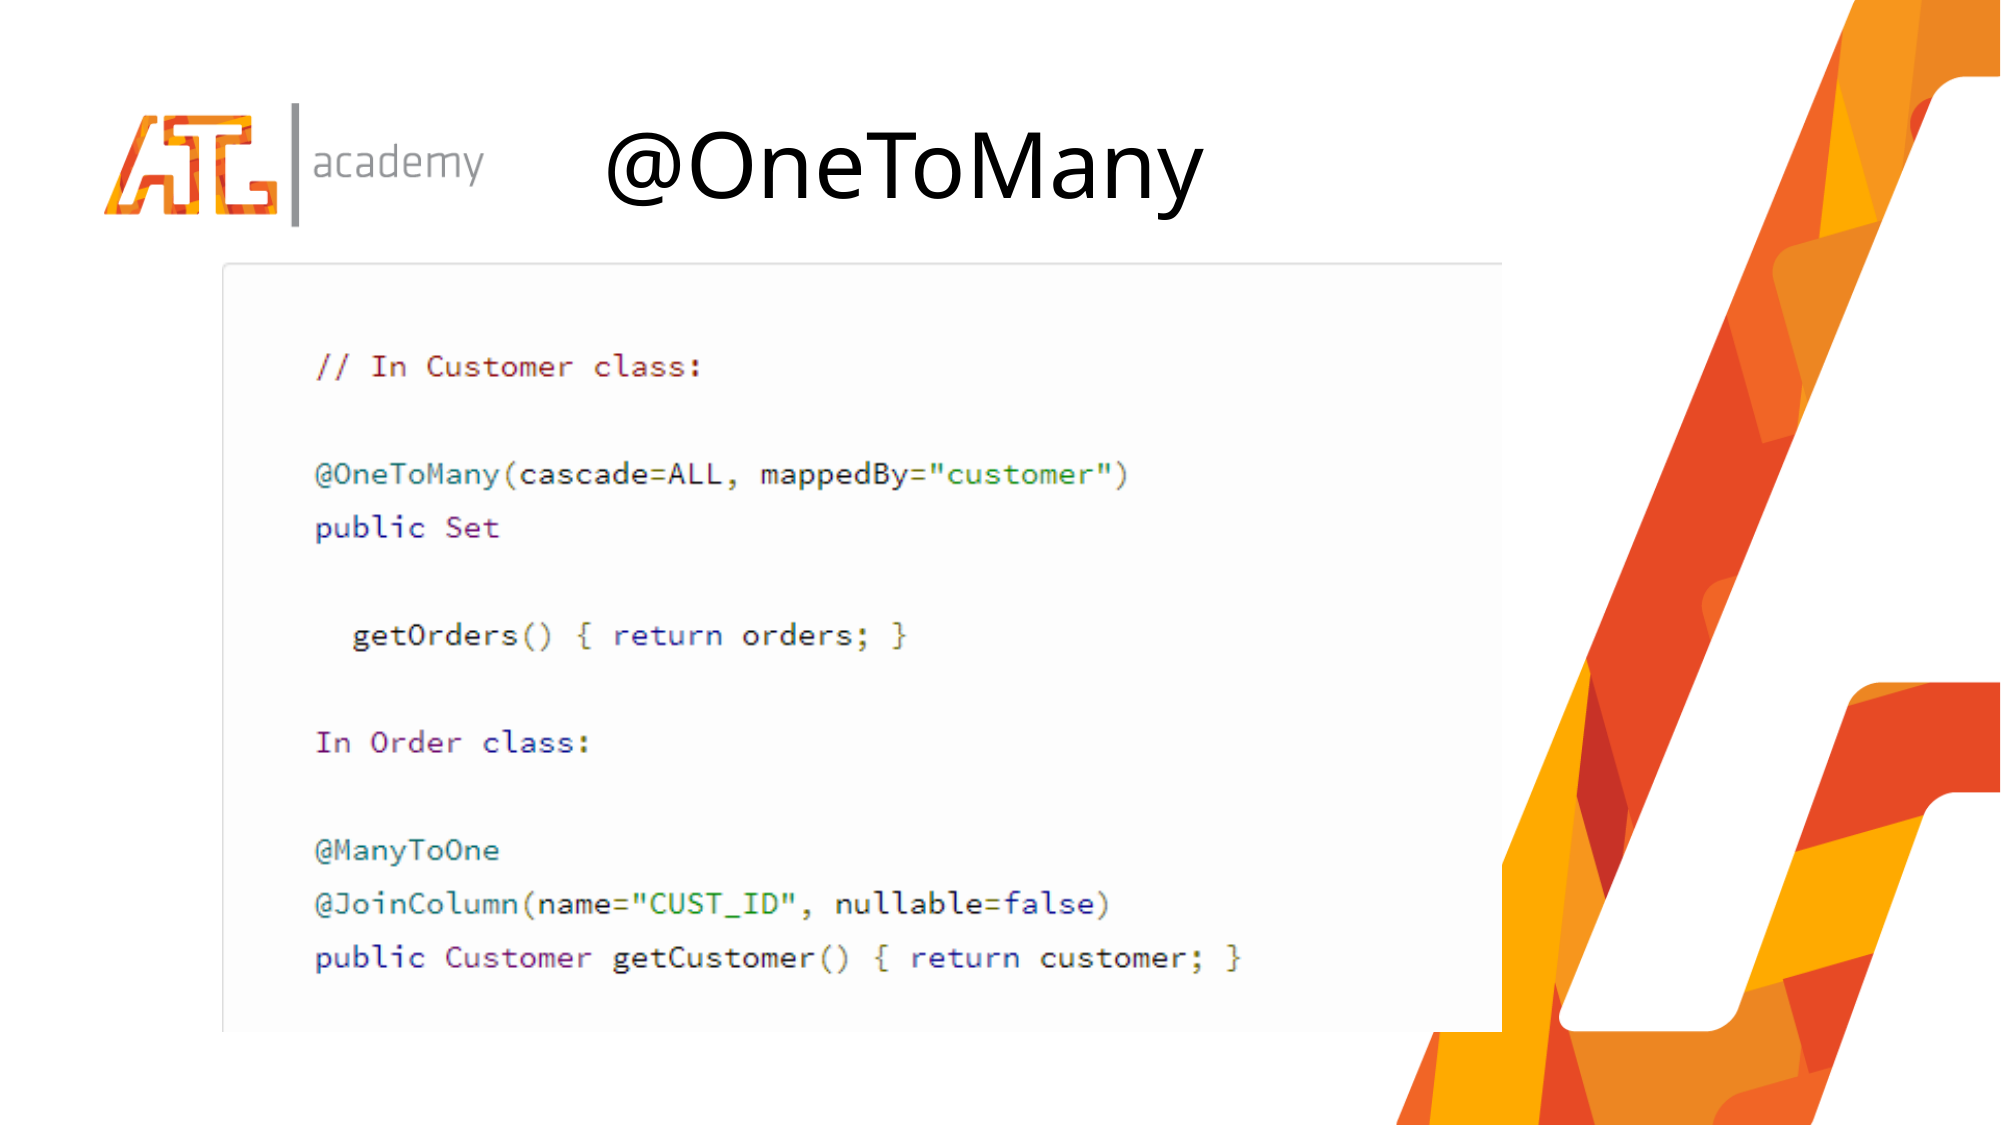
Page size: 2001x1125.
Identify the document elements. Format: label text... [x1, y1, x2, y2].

title @OneToMany [137, 59, 1863, 278]
picture [0, 0, 2001, 1125]
